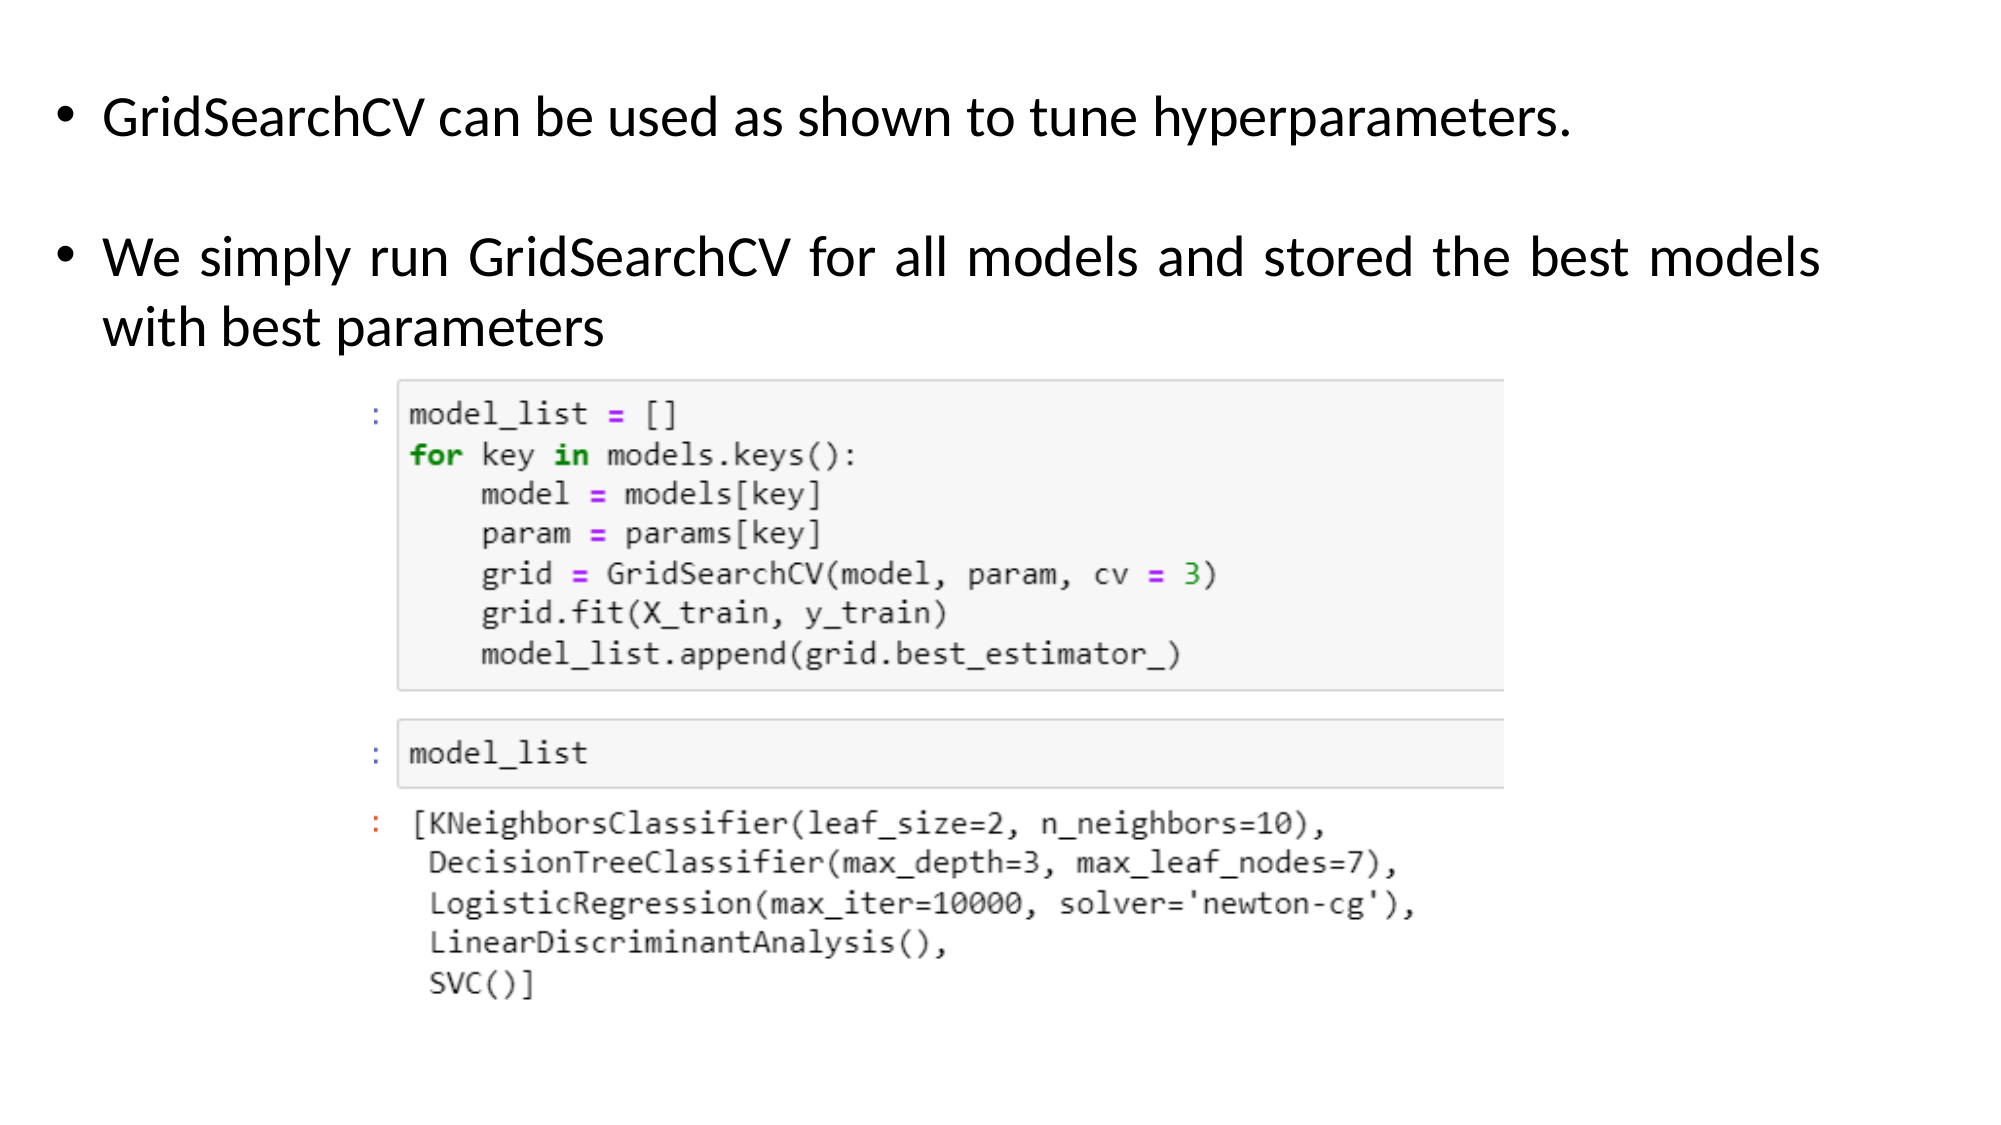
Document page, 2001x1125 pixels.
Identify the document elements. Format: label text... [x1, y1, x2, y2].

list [374, 368, 1504, 1035]
text_box GridSearchCV can be used as shown to tune hyperparameters. We simply run GridSearchCV for all models and stored the best models with best parameters [40, 71, 1837, 366]
